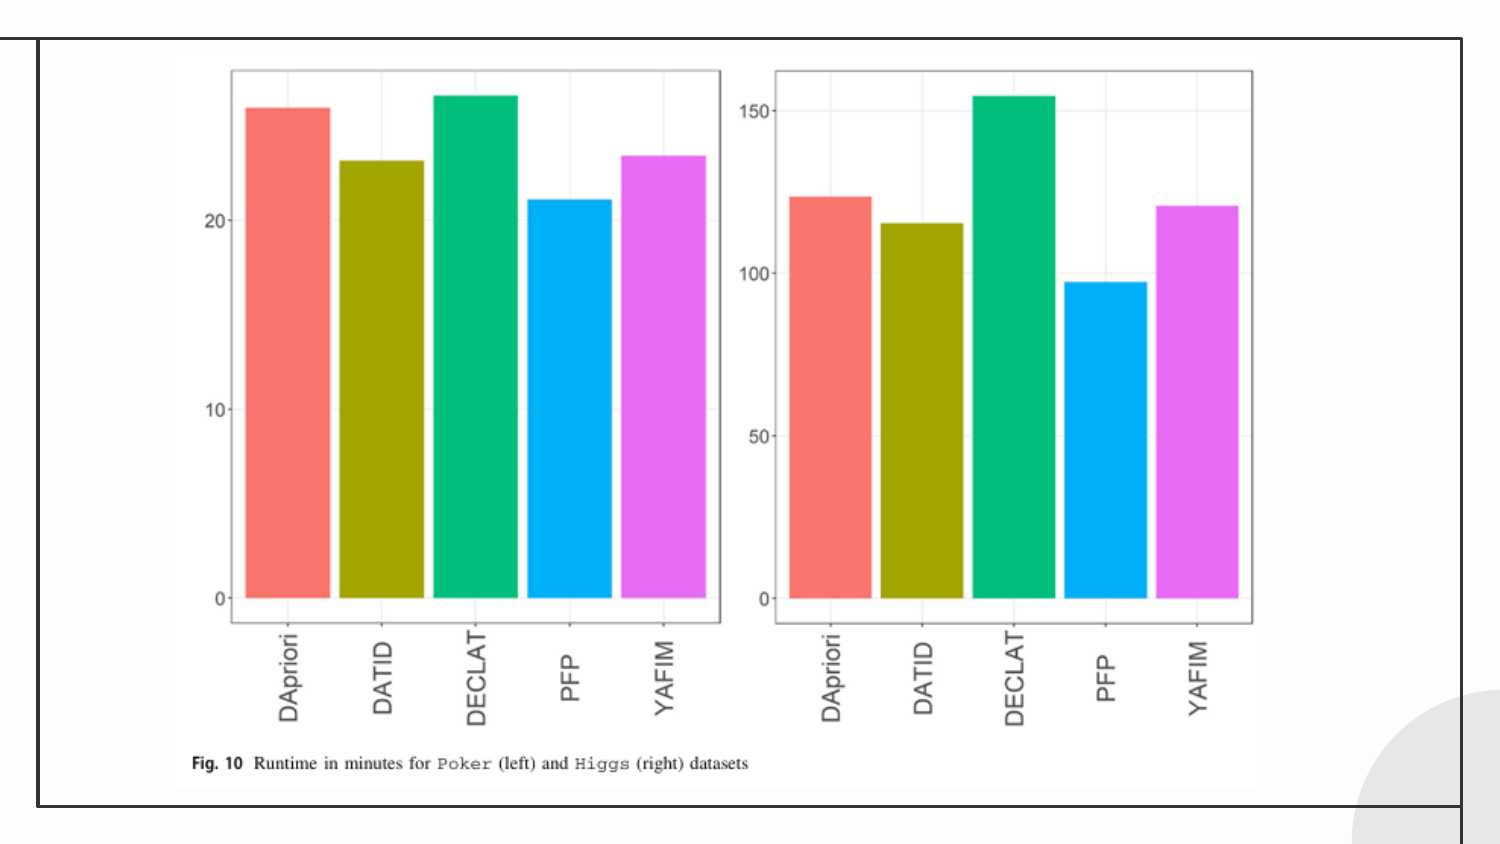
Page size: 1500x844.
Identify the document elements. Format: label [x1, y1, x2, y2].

picture [169, 54, 1262, 790]
